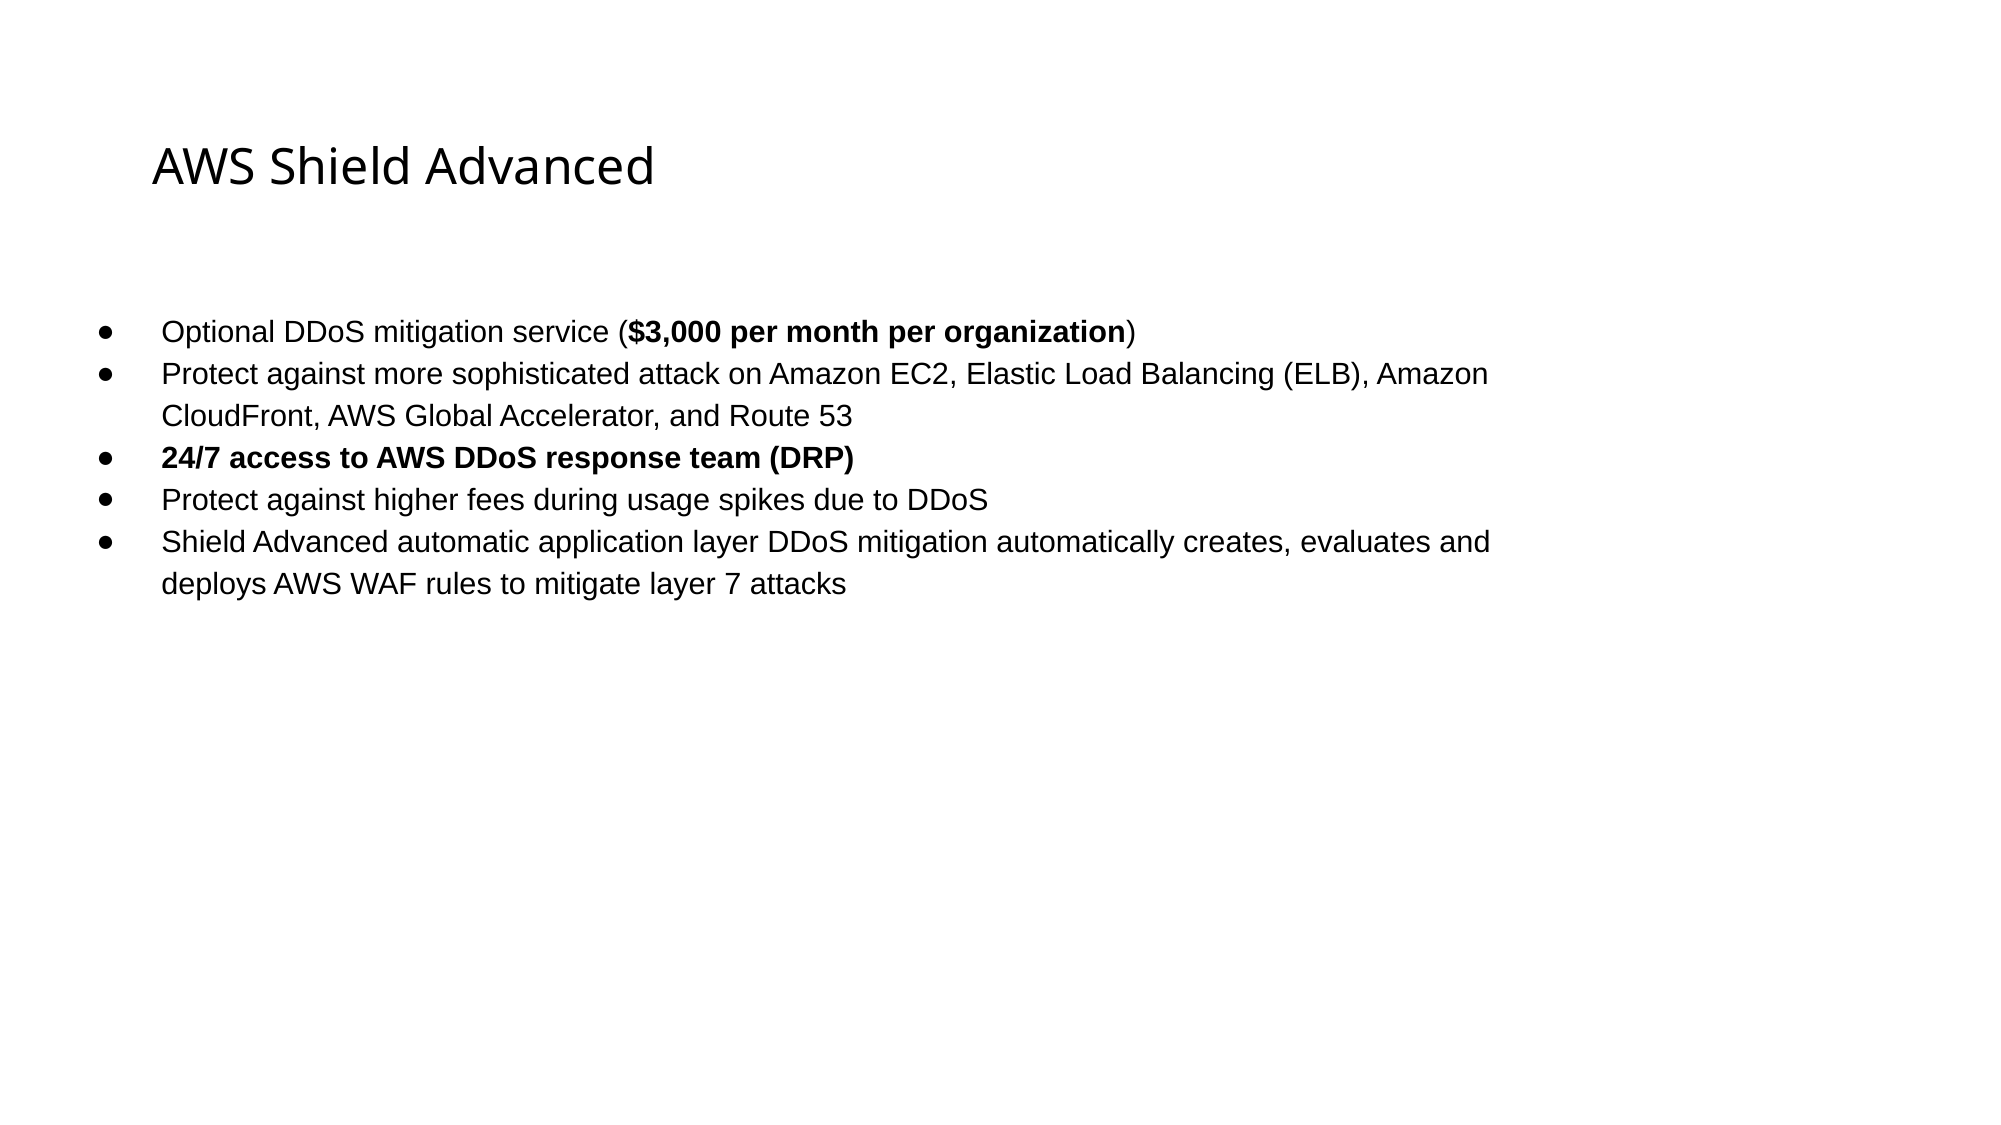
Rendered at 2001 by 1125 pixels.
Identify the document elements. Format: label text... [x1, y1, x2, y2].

title AWS Shield Advanced [137, 59, 1863, 278]
list Optional DDoS mitigation service ($3,000 per month per organization) Protect against more sophisticated attack on Amazon EC2, Elastic Load Balancing (ELB), Amazon CloudFront, AWS Global Accelerator, and Route 53 24/7 access to AWS DDoS response team (DRP) Protect against higher fees during usage spikes due to DDoS Shield Advanced automatic application layer DDoS mitigation automatically creates, evaluates and deploys AWS WAF rules to mitigate layer 7 attacks [46, 299, 1545, 1014]
